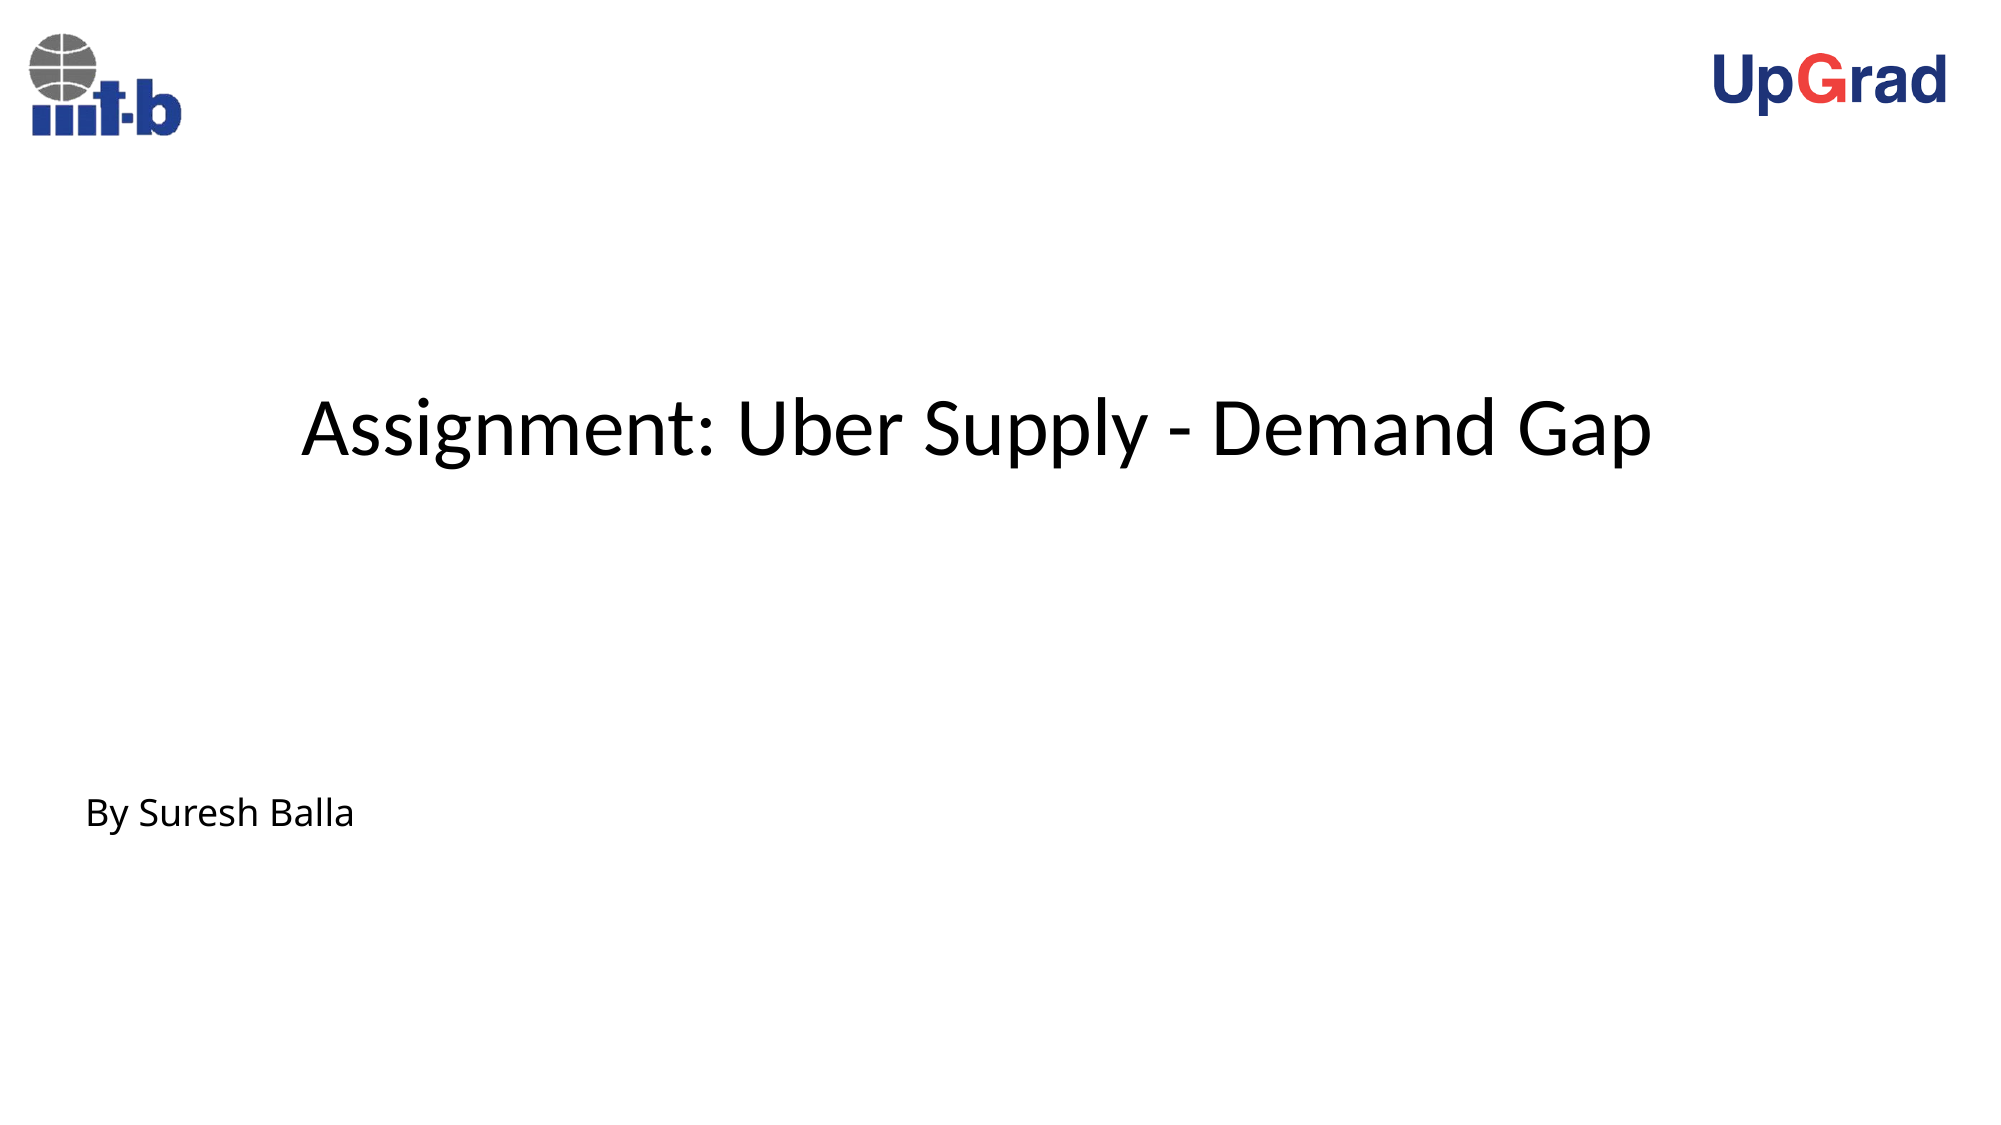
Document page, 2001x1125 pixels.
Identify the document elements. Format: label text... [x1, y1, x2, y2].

title Assignment: Uber Supply - Demand Gap [228, 56, 1729, 581]
picture [0, 29, 208, 163]
subtitle By Suresh Balla [63, 786, 1071, 1038]
picture [1714, 53, 1952, 116]
